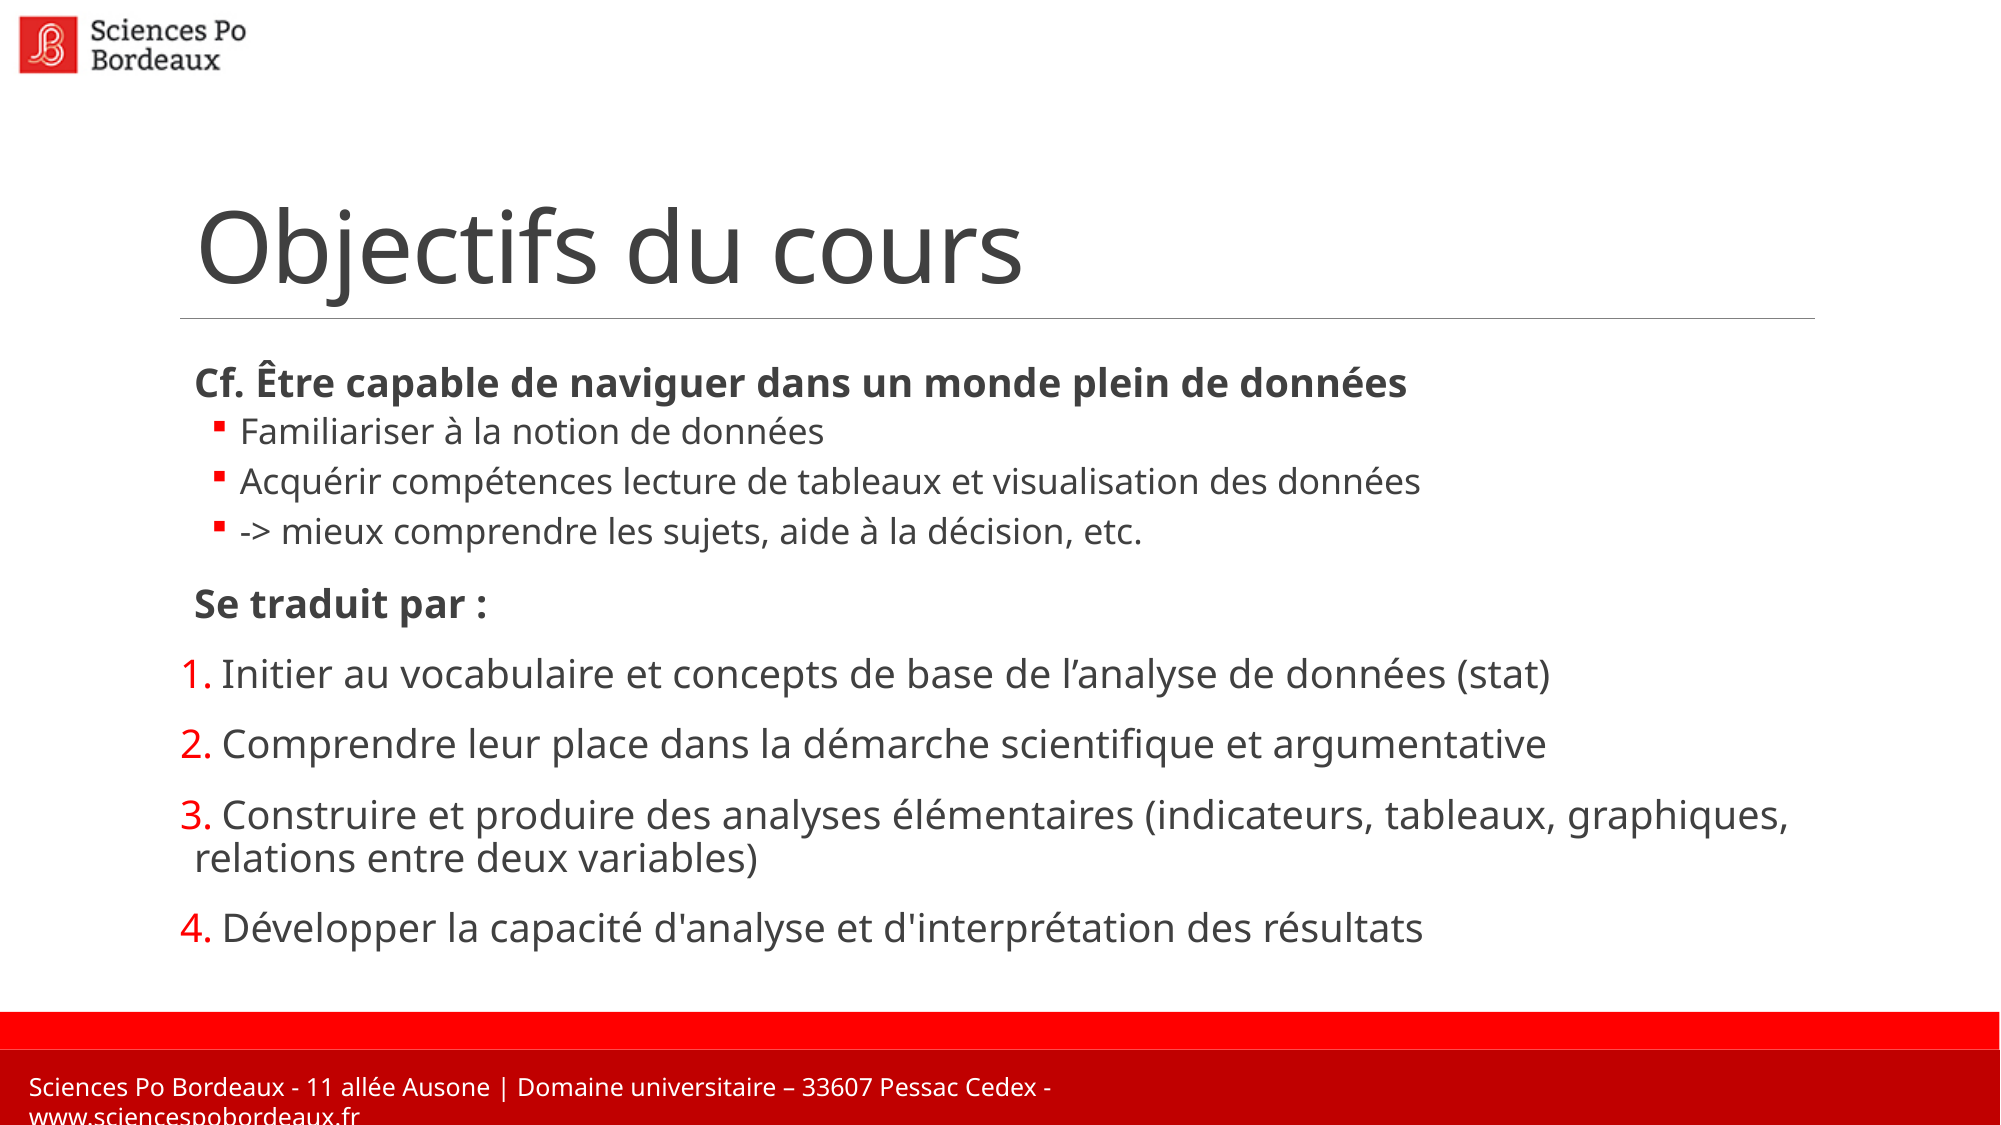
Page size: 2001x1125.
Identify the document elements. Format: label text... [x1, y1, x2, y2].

list Cf. Être capable de naviguer dans un monde plein de données Familiariser à la notion de données Acquérir compétences lecture de tableaux et visualisation des données -> mieux comprendre les sujets, aide à la décision, etc. Se traduit par : Initier au vocabulaire et concepts de base de l’analyse de données (stat) Comprendre leur place dans la démarche scientifique et argumentative Construire et produire des analyses élémentaires (indicateurs, tableaux, graphiques, relations entre deux variables) Développer la capacité d'analyse et d'interprétation des résultats [180, 355, 1830, 963]
picture [0, 0, 266, 97]
title Objectifs du cours [180, 73, 1830, 312]
